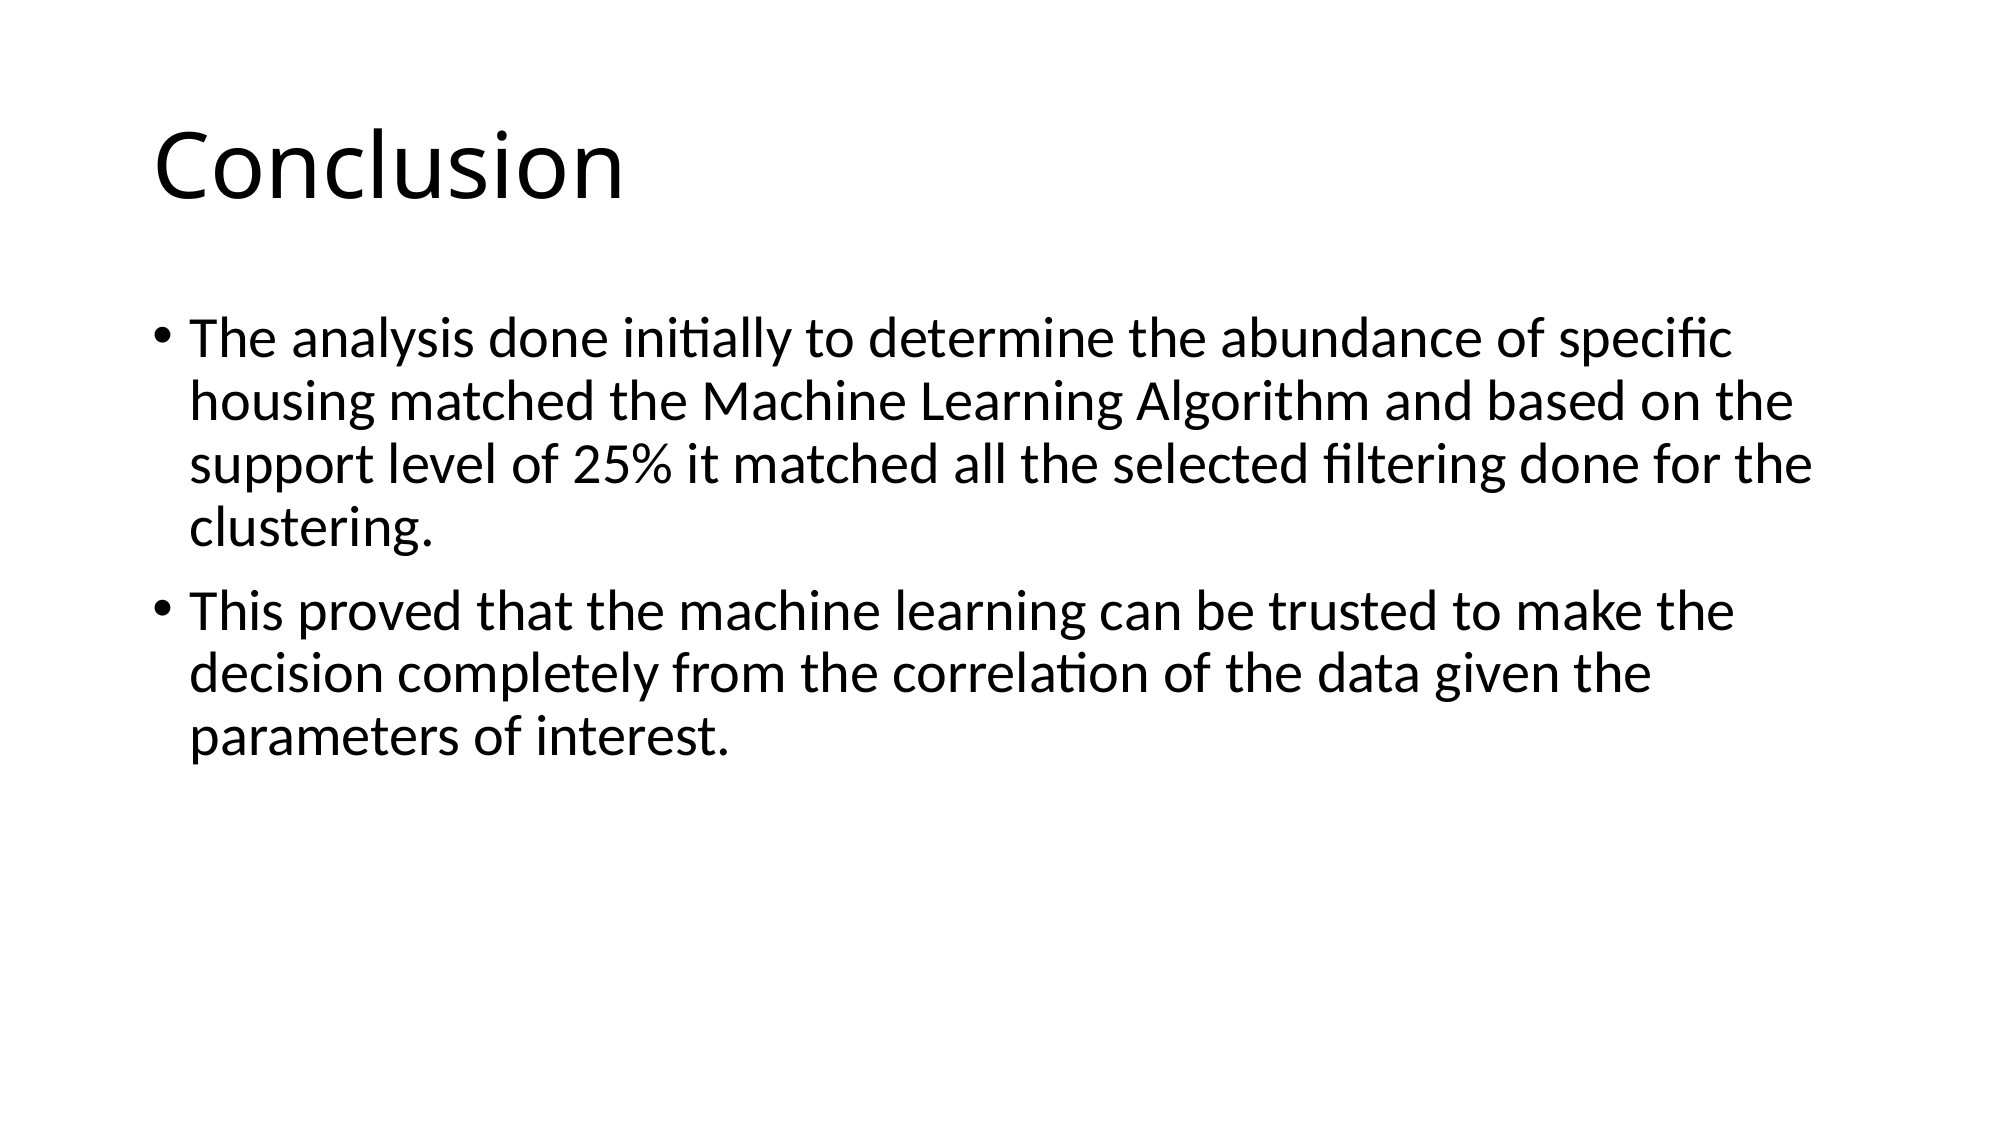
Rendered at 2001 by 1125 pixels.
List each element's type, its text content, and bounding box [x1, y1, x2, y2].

title Conclusion [137, 59, 1863, 278]
list The analysis done initially to determine the abundance of specific housing matched the Machine Learning Algorithm and based on the support level of 25% it matched all the selected filtering done for the clustering. This proved that the machine learning can be trusted to make the decision completely from the correlation of the data given the parameters of interest. [137, 299, 1863, 1014]
